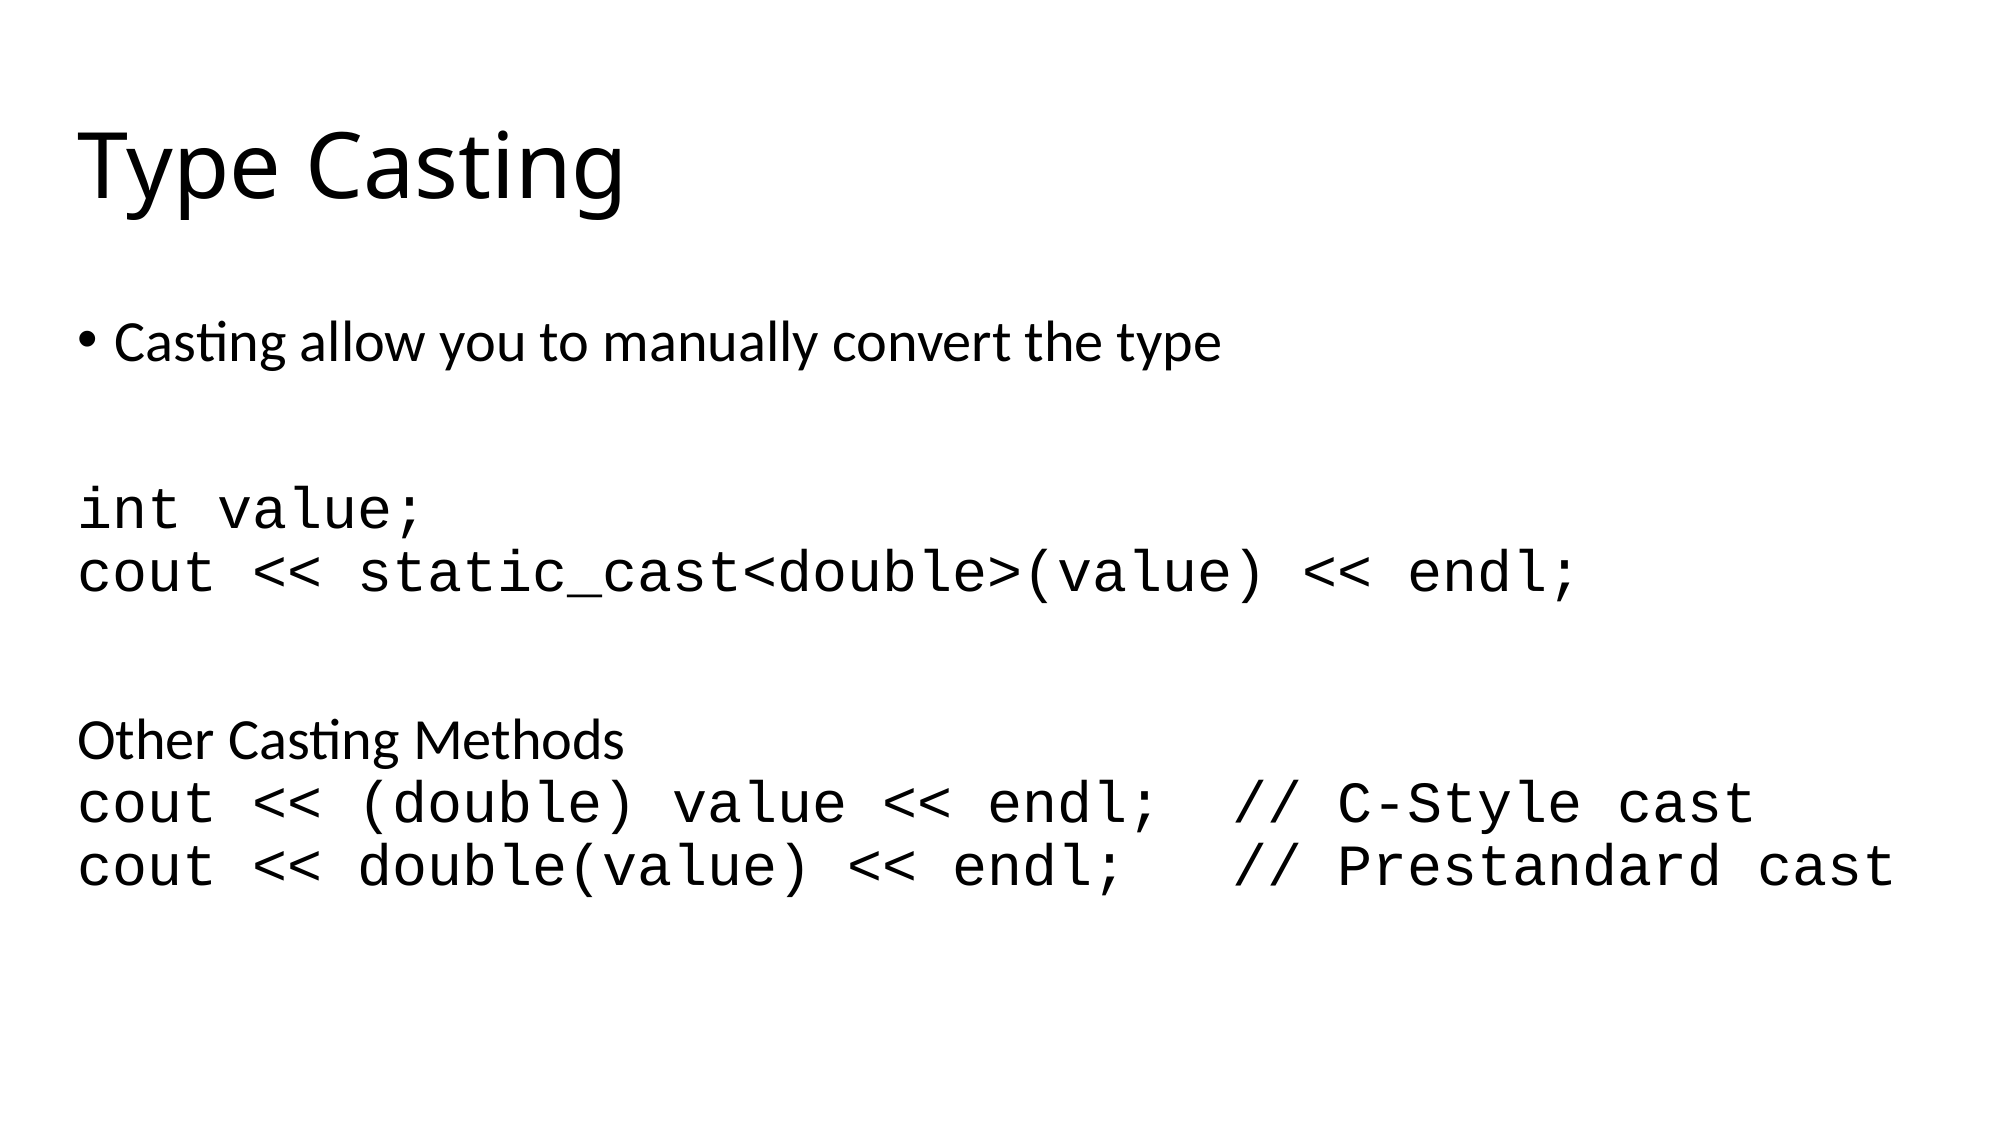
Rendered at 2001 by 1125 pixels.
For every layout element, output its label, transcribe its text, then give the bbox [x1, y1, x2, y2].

title Type Casting [62, 59, 1938, 278]
list Casting allow you to manually convert the type int value; cout << static_cast<double>(value) << endl; Other Casting Methods cout << (double) value << endl; // C-Style cast cout << double(value) << endl; // Prestandard cast [62, 303, 1938, 1017]
